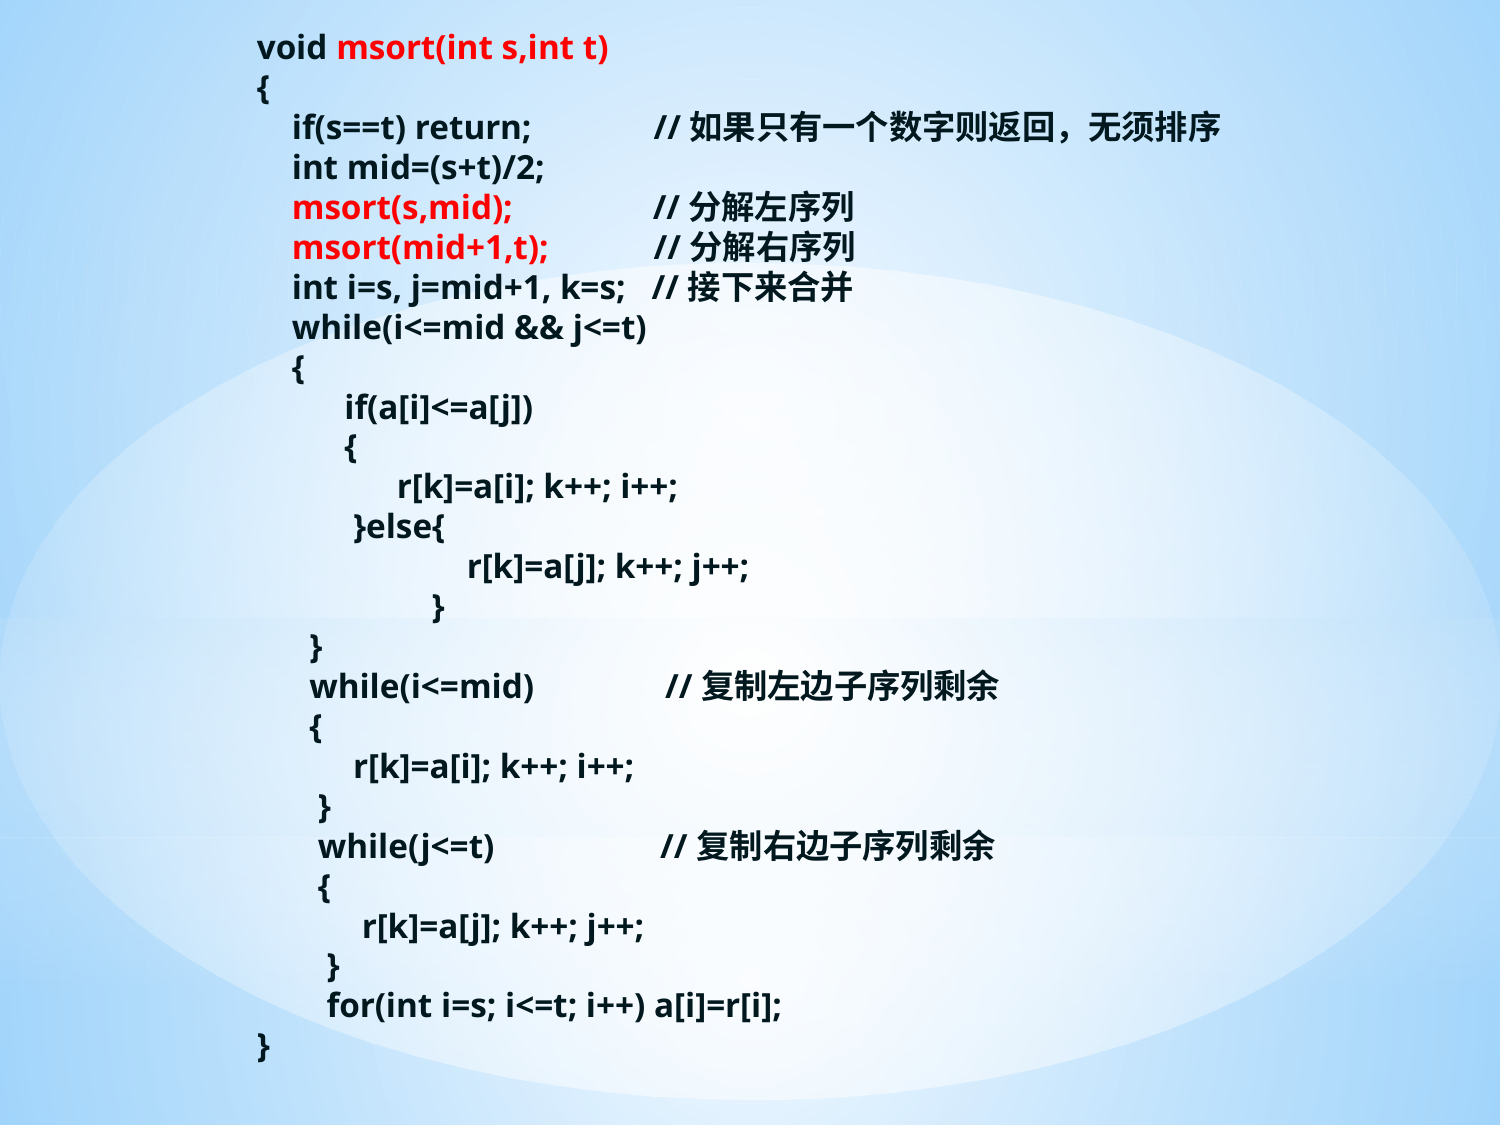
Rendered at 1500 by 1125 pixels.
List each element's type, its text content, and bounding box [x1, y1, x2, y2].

text_box void msort(int s,int t) { if(s==t) return; //如果只有一个数字则返回，无须排序 int mid=(s+t)/2; msort(s,mid); //分解左序列 msort(mid+1,t); //分解右序列 int i=s, j=mid+1, k=s; //接下来合并 while(i<=mid && j<=t) { if(a[i]<=a[j]) { r[k]=a[i]; k++; i++; }else{ r[k]=a[j]; k++; j++; } } while(i<=mid) //复制左边子序列剩余 { r[k]=a[i]; k++; i++; } while(j<=t) //复制右边子序列剩余 { r[k]=a[j]; k++; j++; } for(int i=s; i<=t; i++) a[i]=r[i]; } [242, 19, 1413, 1072]
